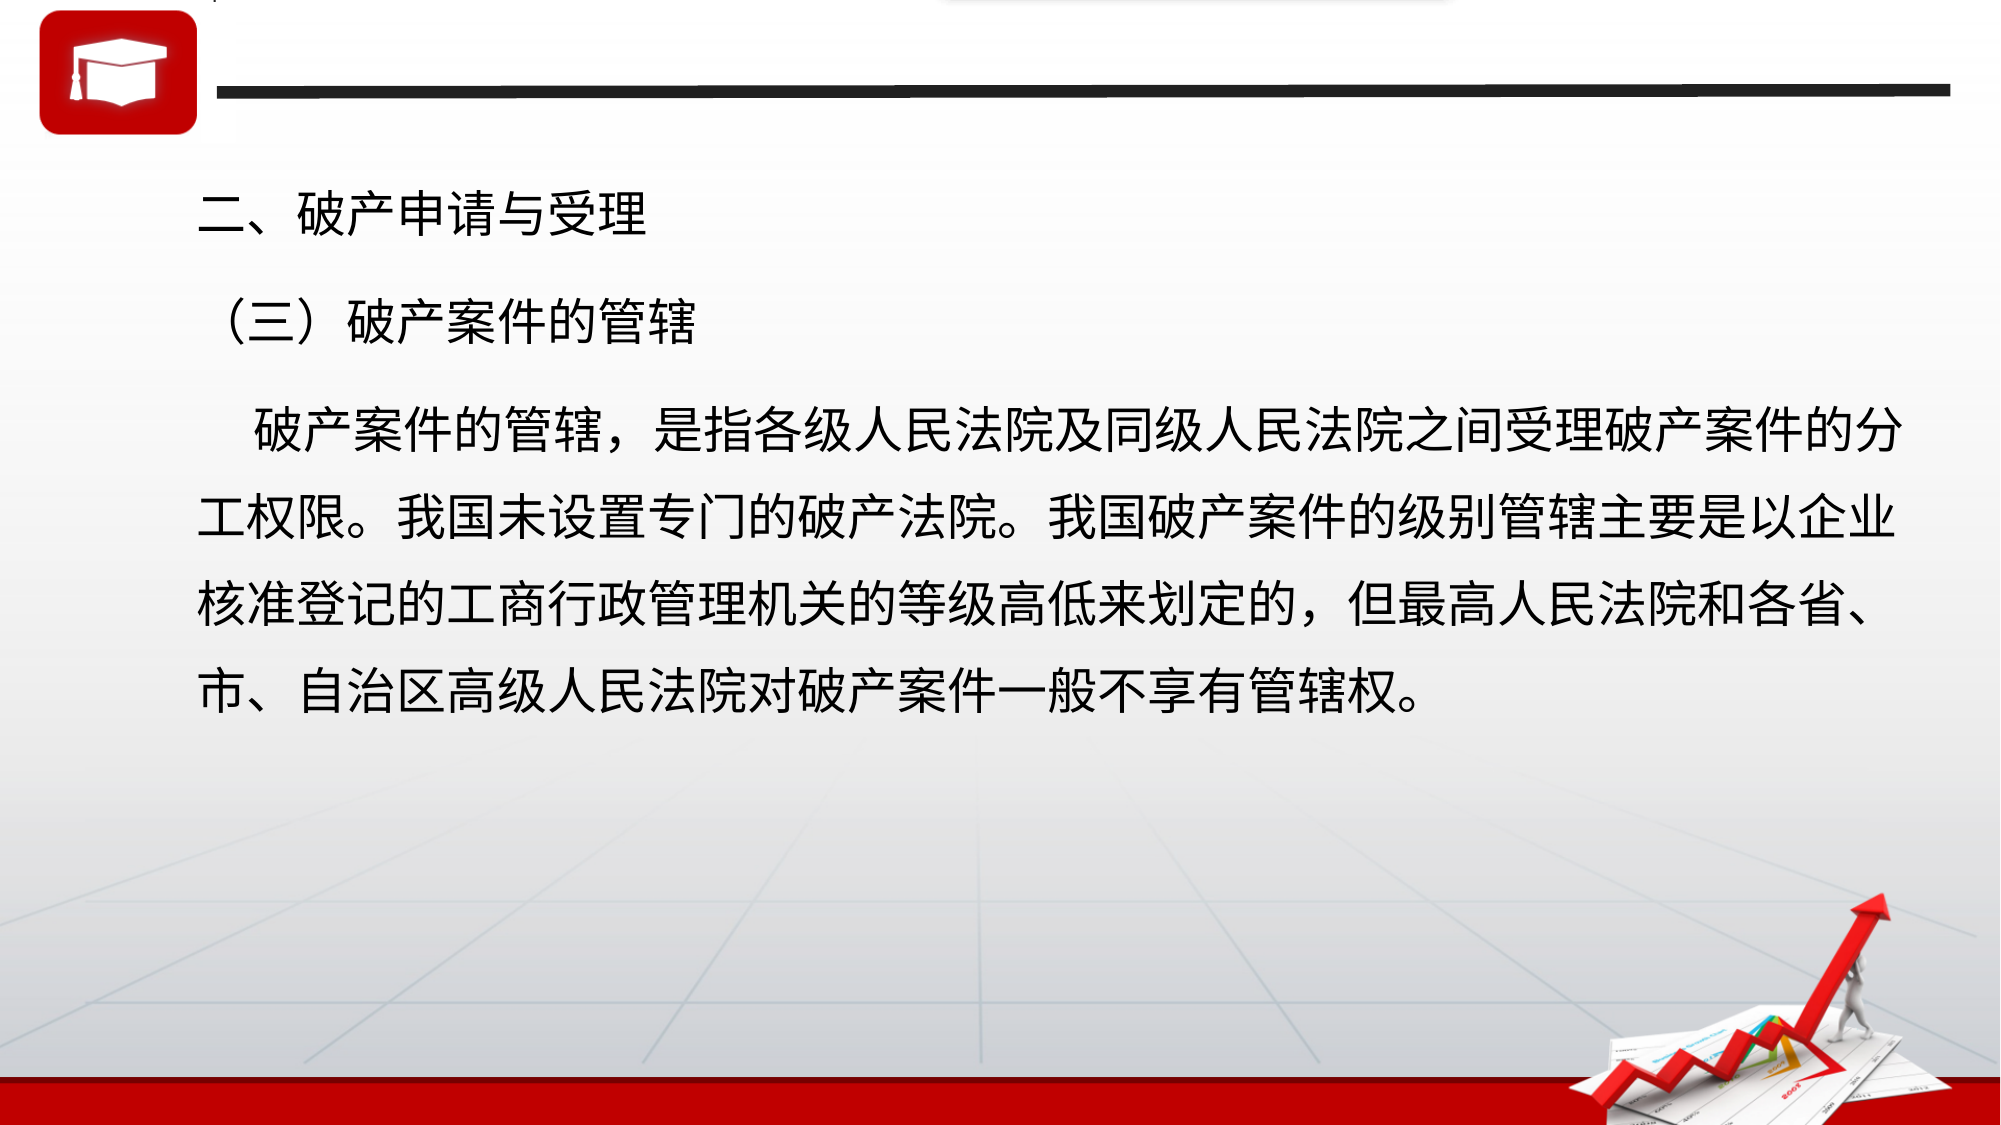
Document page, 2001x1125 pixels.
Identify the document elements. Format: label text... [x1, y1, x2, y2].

picture [0, 0, 2001, 1125]
list 二、破产申请与受理 （三）破产案件的管辖 破产案件的管辖，是指各级人民法院及同级人民法院之间受理破产案件的分工权限。我国未设置专门的破产法院。我国破产案件的级别管辖主要是以企业核准登记的工商行政管理机关的等级高低来划定的，但最高人民法院和各省、市、自治区高级人民法院对破产案件一般不享有管辖权。 [182, 148, 1929, 745]
